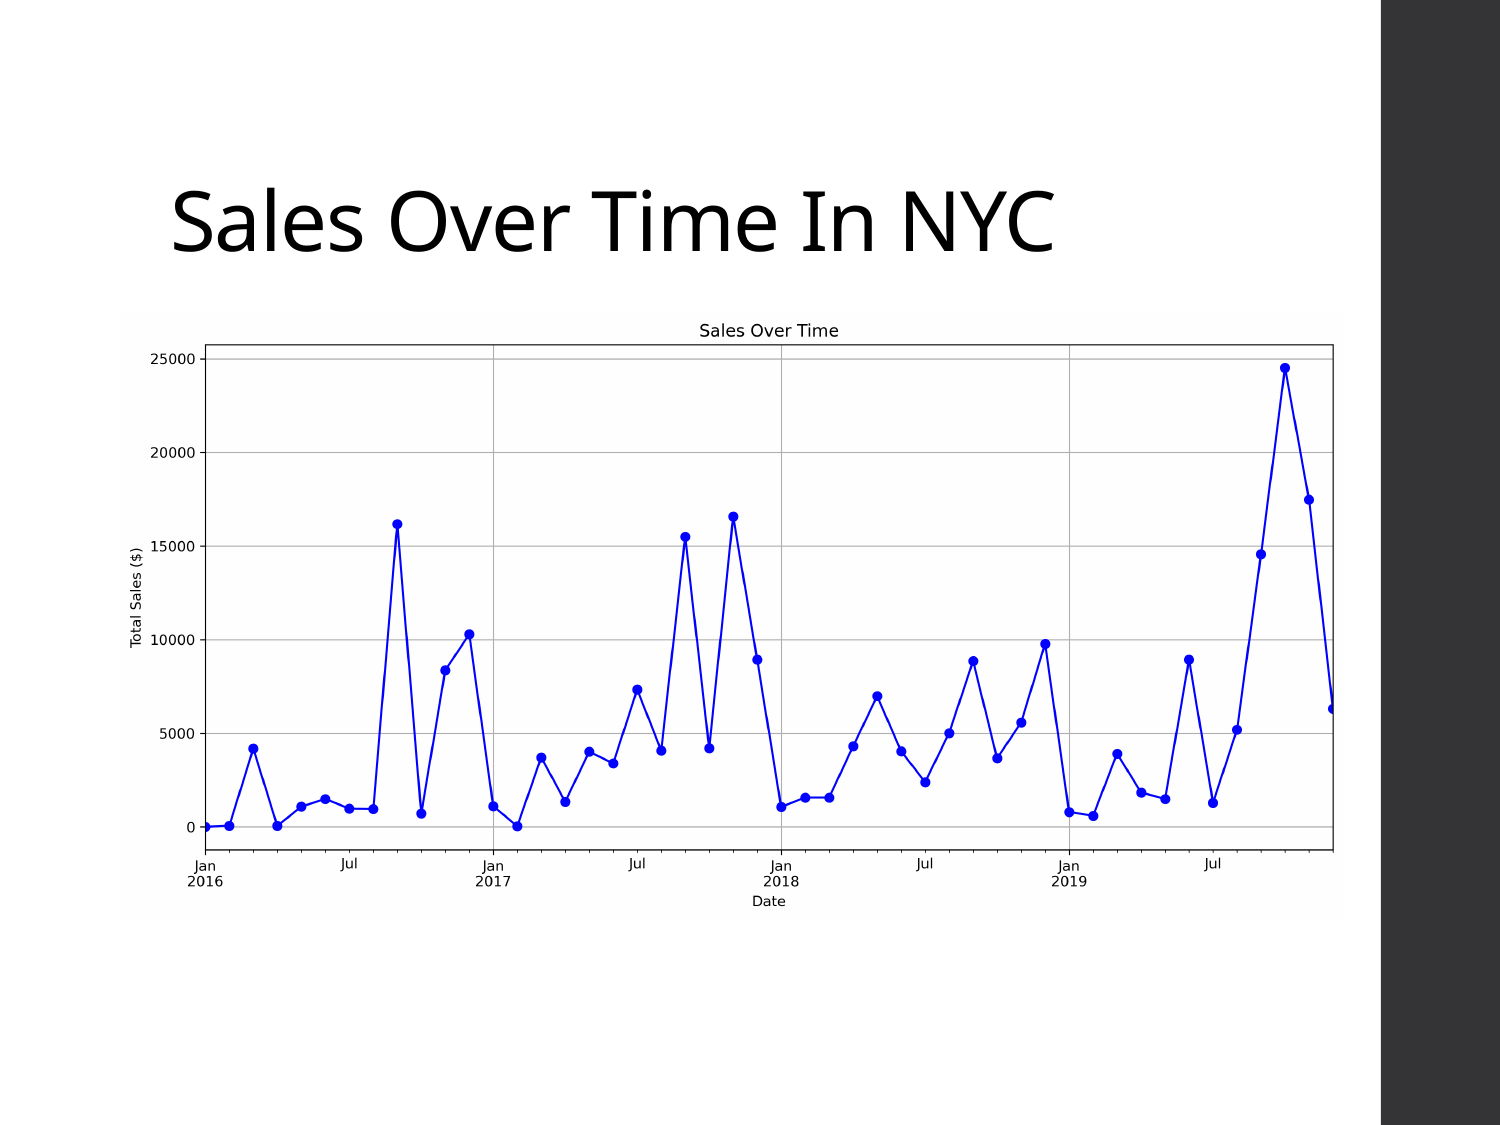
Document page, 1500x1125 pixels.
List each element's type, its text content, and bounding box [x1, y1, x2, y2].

title Sales Over Time In NYC [155, 60, 1348, 278]
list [120, 313, 1343, 919]
